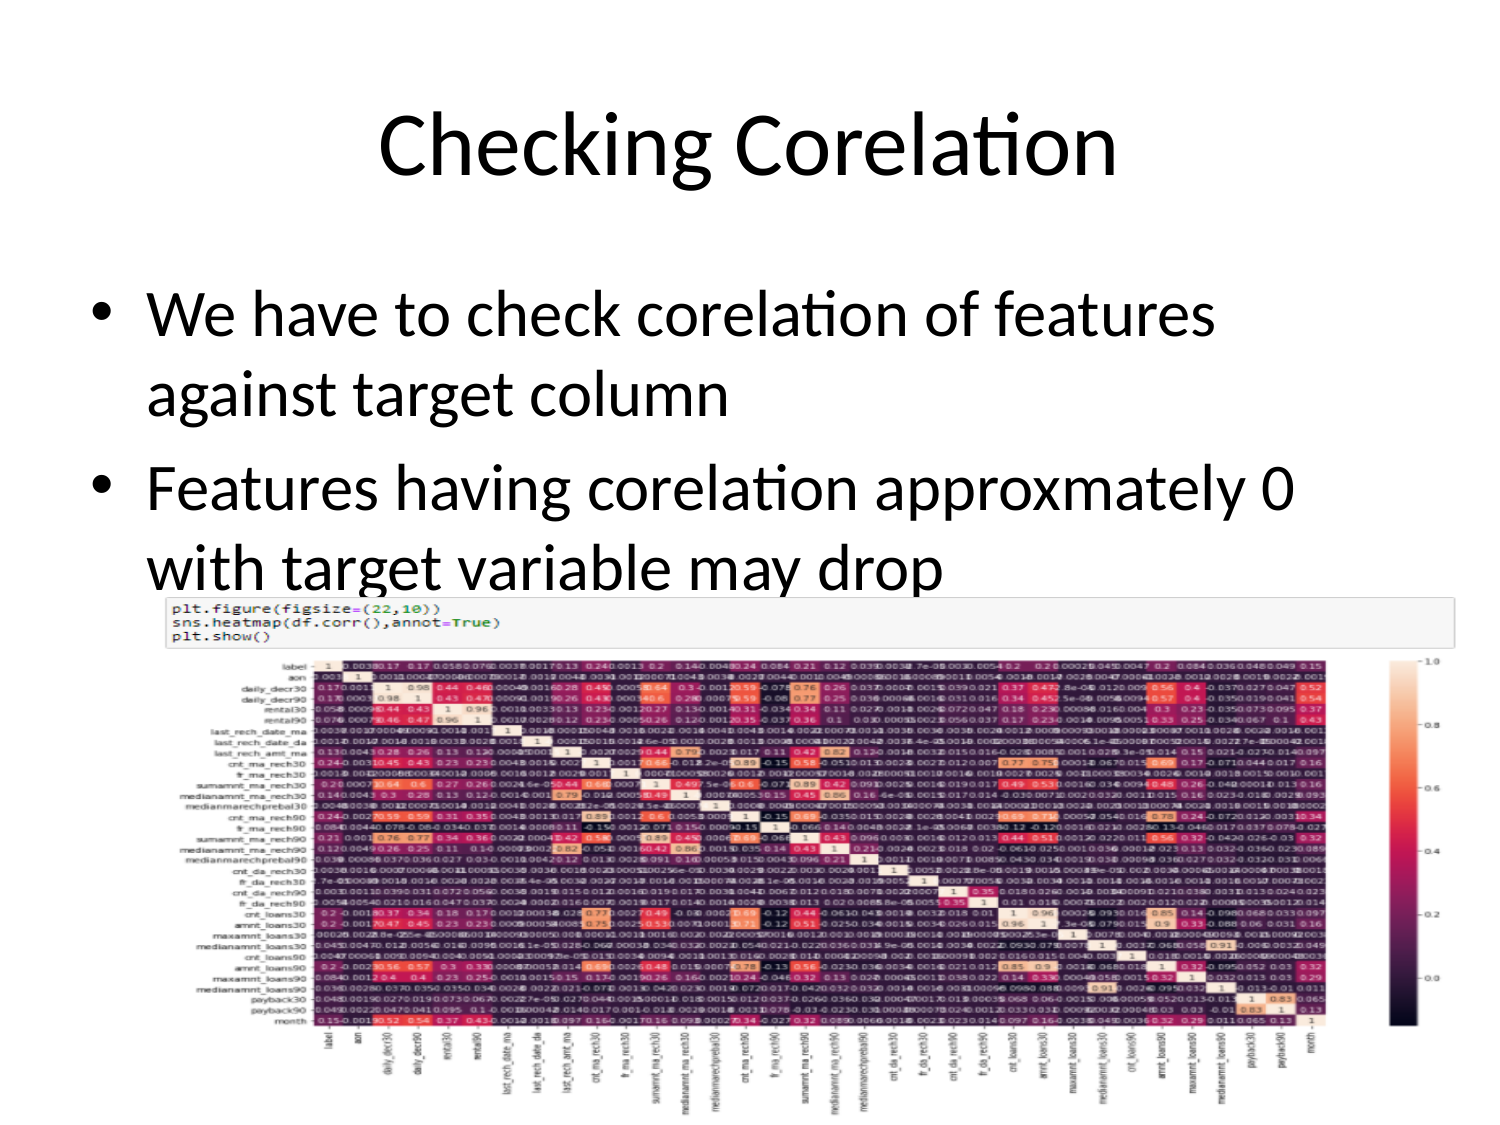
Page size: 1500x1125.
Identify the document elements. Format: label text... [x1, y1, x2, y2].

picture [159, 597, 1459, 1125]
list We have to check corelation of features against target column Features having corelation approxmately 0 with target variable may drop [75, 262, 1425, 1005]
title Checking Corelation [75, 45, 1425, 233]
